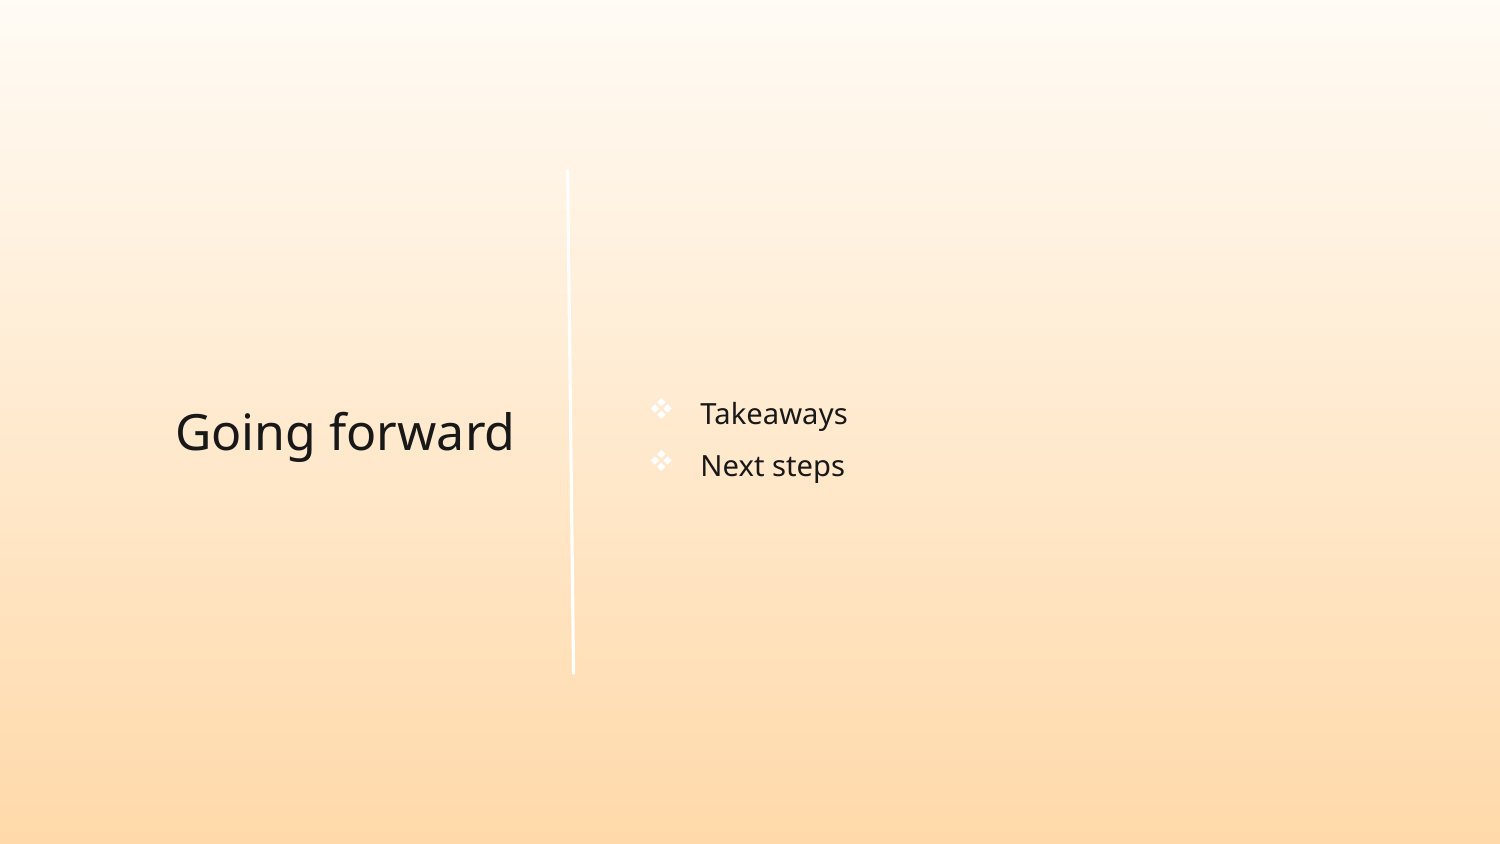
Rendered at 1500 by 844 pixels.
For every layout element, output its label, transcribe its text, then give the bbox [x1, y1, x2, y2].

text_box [567, 169, 574, 675]
text_box Going forward [0, 376, 531, 476]
text_box Takeaways Next steps [610, 362, 984, 498]
